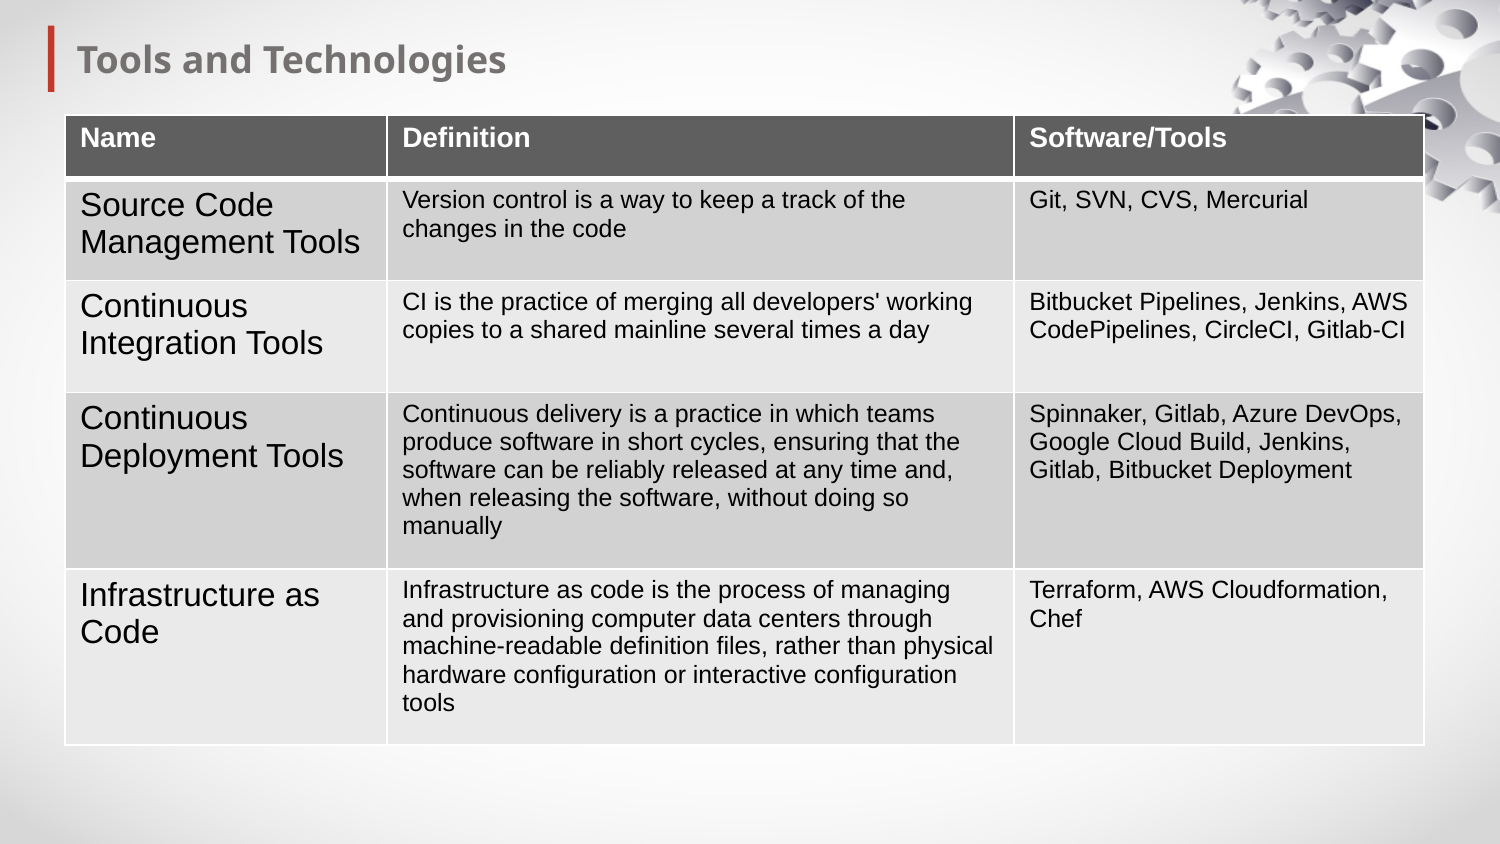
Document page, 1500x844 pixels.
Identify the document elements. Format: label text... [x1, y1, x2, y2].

table_cell Git, SVN, CVS, Mercurial [1015, 182, 1423, 280]
table_cell Bitbucket Pipelines, Jenkins, AWS CodePipelines, CircleCI, Gitlab-CI [1015, 281, 1423, 392]
table_cell Continuous Integration Tools [66, 281, 386, 392]
picture [0, 0, 1500, 844]
table_header Software/Tools [1015, 116, 1423, 176]
table_cell Continuous Deployment Tools [66, 393, 386, 568]
text_box Tools and Technologies [76, 27, 1389, 90]
table_cell Continuous delivery is a practice in which teams produce software in short cycles, ensuring that the software can be reliably released at any time and, when releasing the software, without doing so manually [388, 393, 1013, 568]
table_cell Terraform, AWS Cloudformation, Chef [1015, 570, 1423, 744]
table_cell Version control is a way to keep a track of the changes in the code [388, 182, 1013, 280]
table_header Name [66, 116, 386, 176]
table_cell Infrastructure as Code [66, 570, 386, 744]
text_box [47, 25, 55, 91]
table_cell Source Code Management Tools [66, 182, 386, 280]
table_header Definition [388, 116, 1013, 176]
text_box [29, 91, 1405, 774]
table_cell Infrastructure as code is the process of managing and provisioning computer data centers through machine-readable definition files, rather than physical hardware configuration or interactive configuration tools [388, 570, 1013, 744]
table_cell Spinnaker, Gitlab, Azure DevOps, Google Cloud Build, Jenkins, Gitlab, Bitbucket Deployment [1015, 393, 1423, 568]
table_cell CI is the practice of merging all developers' working copies to a shared mainline several times a day [388, 281, 1013, 392]
